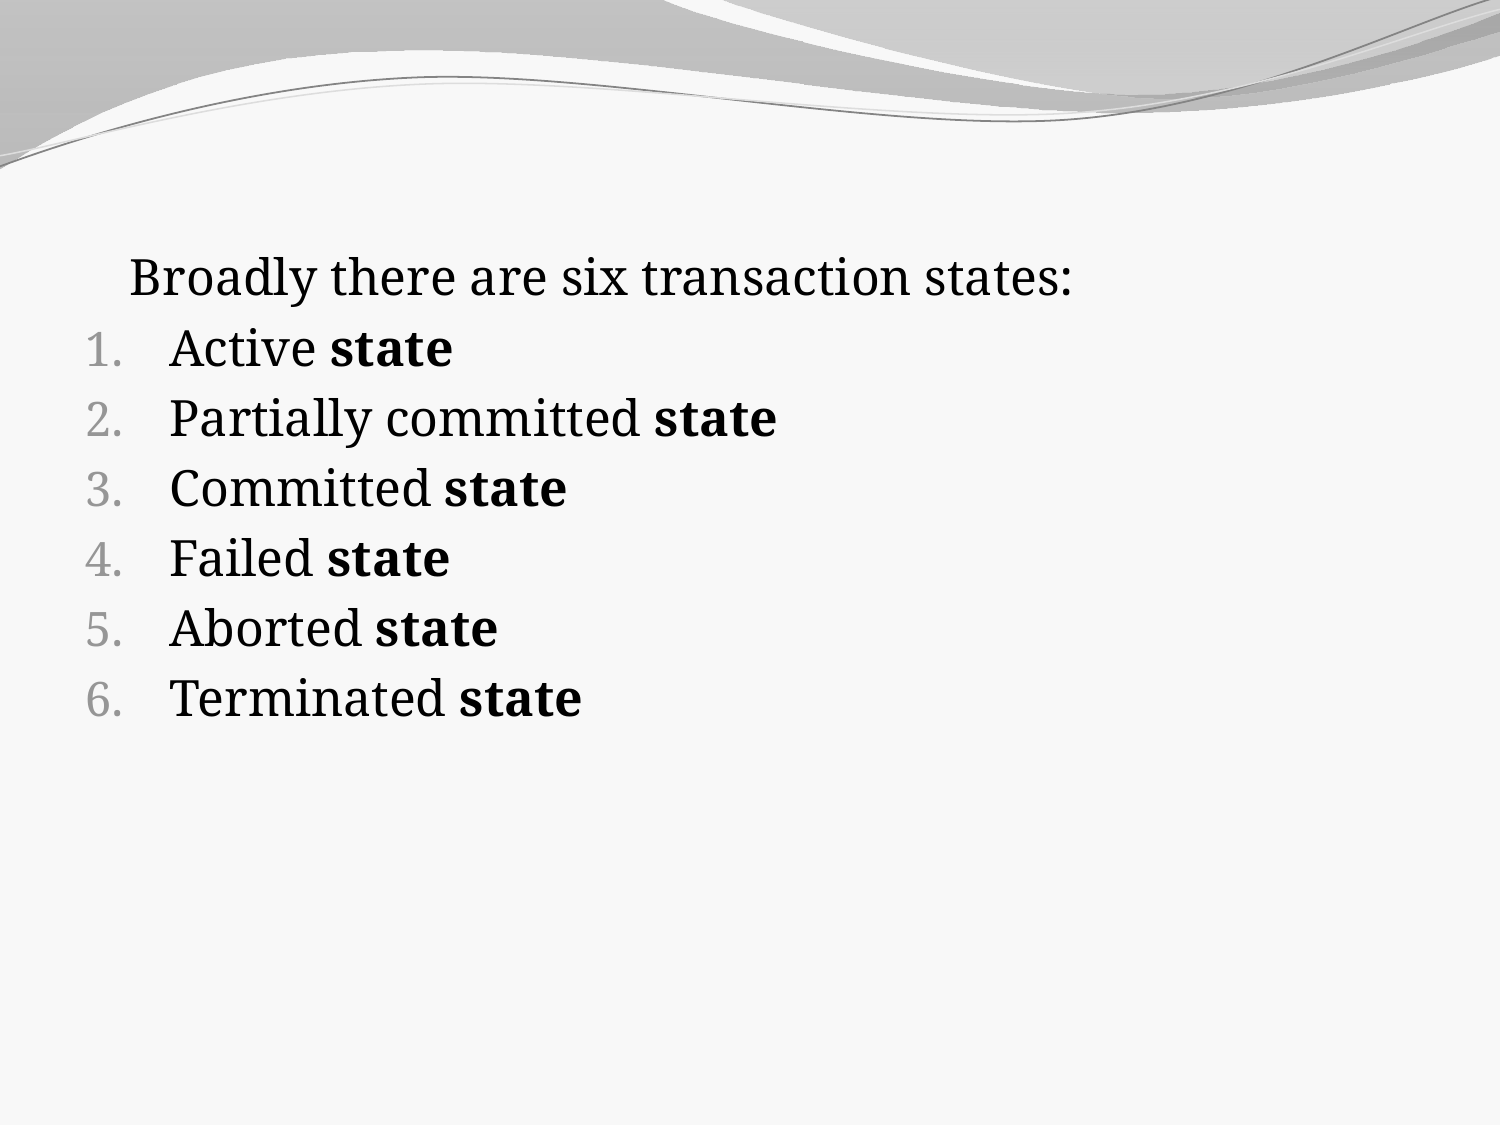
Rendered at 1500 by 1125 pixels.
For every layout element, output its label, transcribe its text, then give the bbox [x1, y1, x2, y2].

list Broadly there are six transaction states: Active state Partially committed state Committed state Failed state Aborted state Terminated state [70, 234, 1421, 955]
title [75, 115, 1425, 303]
